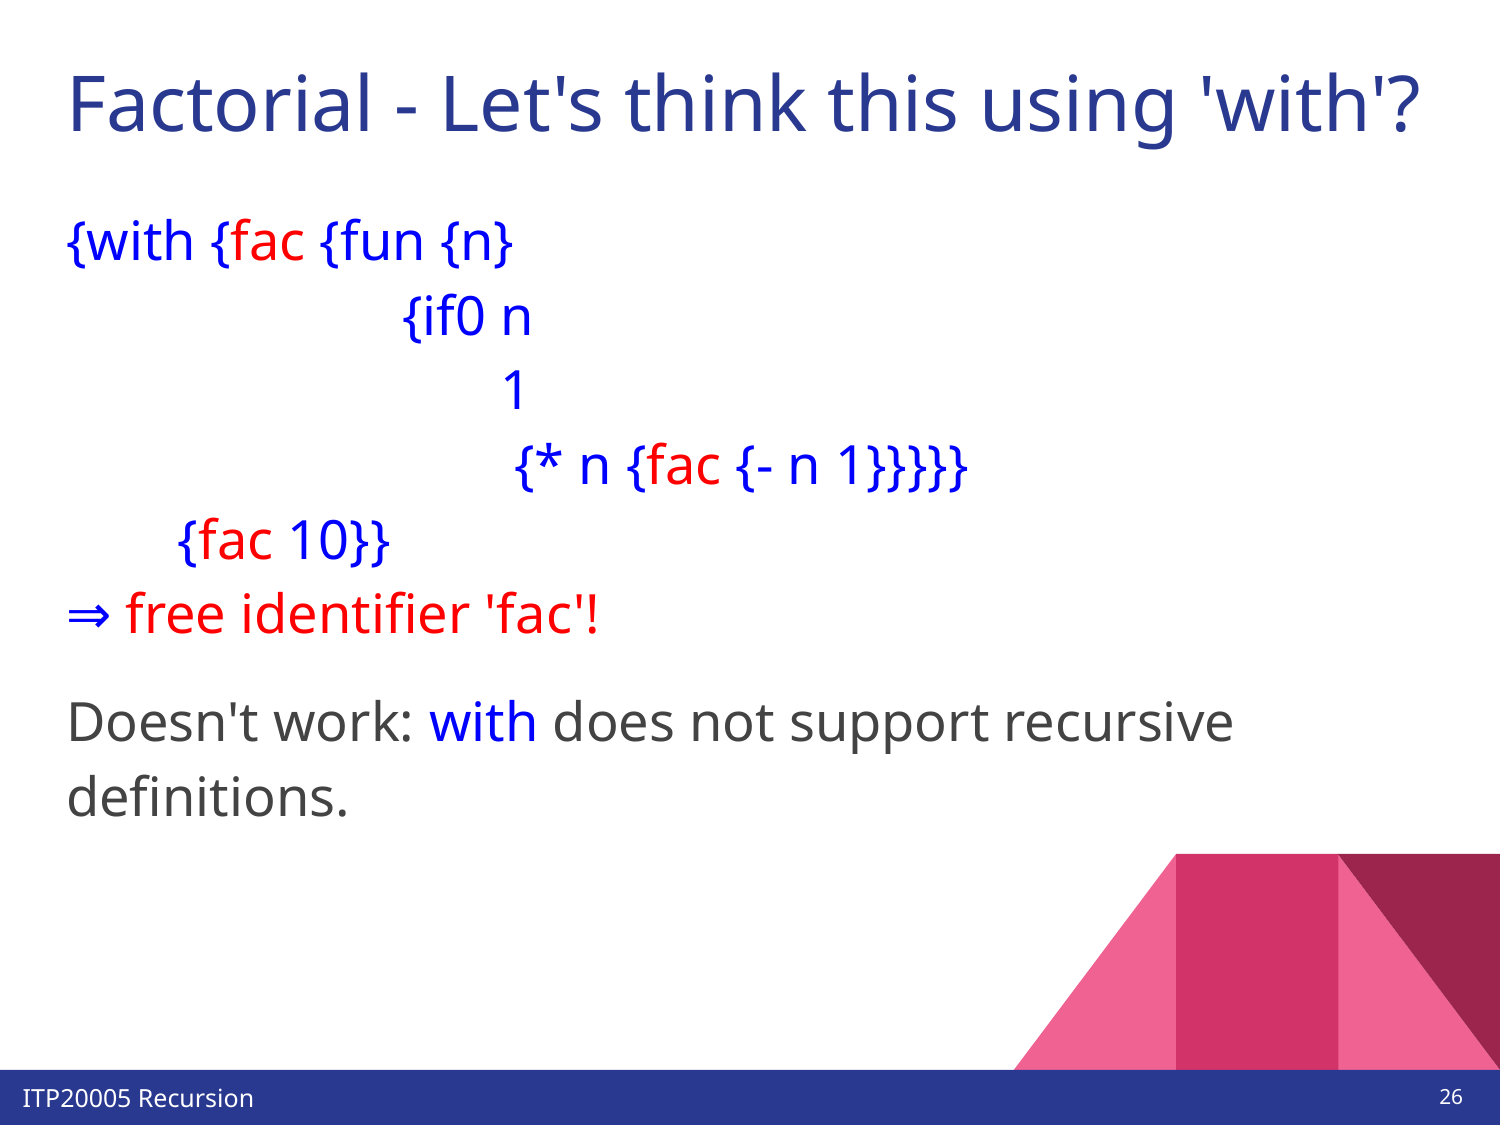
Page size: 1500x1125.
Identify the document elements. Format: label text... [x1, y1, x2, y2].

list {with {fac {fun {n} {if0 n 1 {* n {fac {- n 1}}}}} {fac 10}} ⇒ free identifier 'fac'! Doesn't work: with does not support recursive definitions. [51, 181, 1500, 912]
slide_number ‹#› [1387, 1054, 1478, 1125]
title Factorial - Let's think this using 'with'? [51, 39, 1449, 173]
